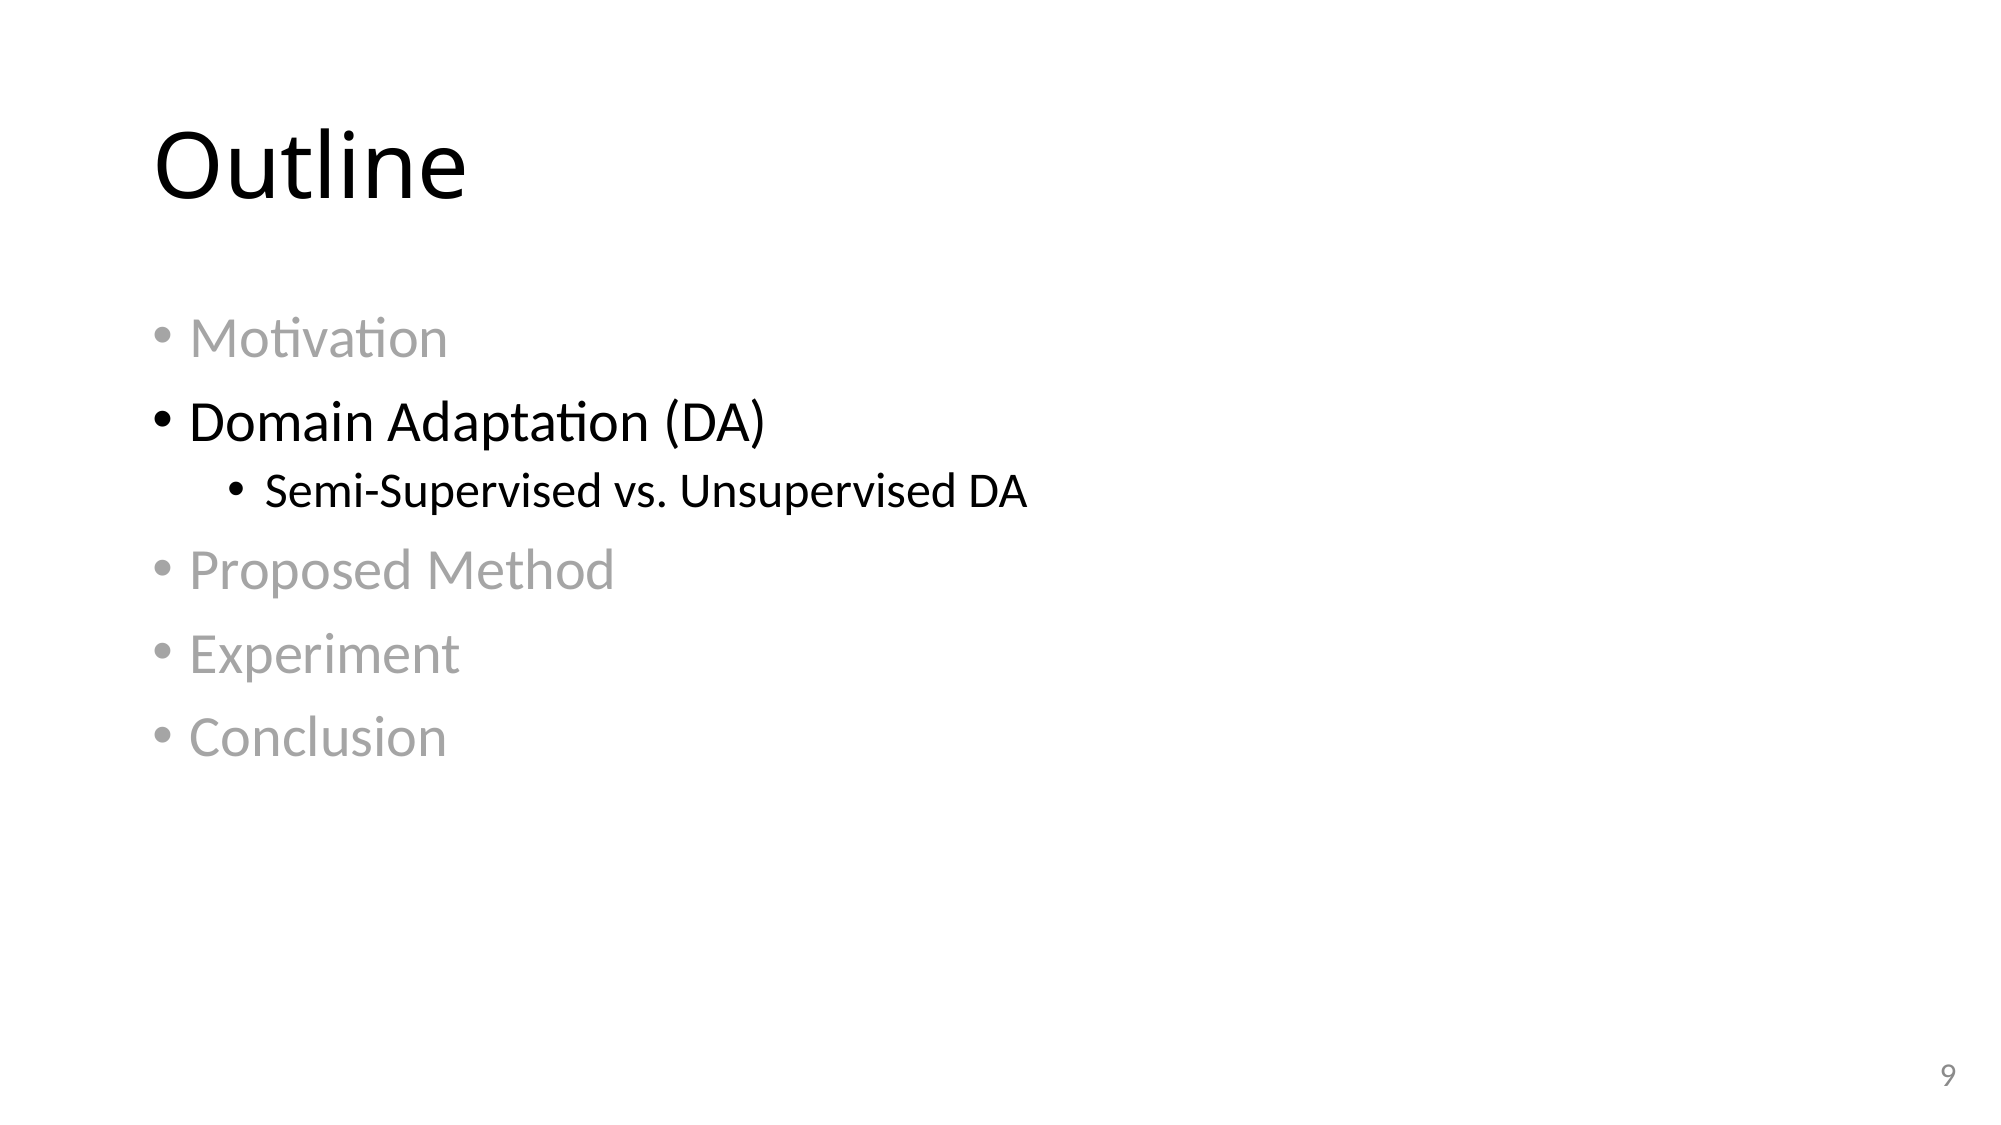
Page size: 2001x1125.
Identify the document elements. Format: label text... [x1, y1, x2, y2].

title Outline [137, 59, 1863, 278]
slide_number 9 [1521, 1042, 1972, 1103]
list Motivation Domain Adaptation (DA) Semi-Supervised vs. Unsupervised DA Proposed Method Experiment Conclusion [137, 299, 1863, 1014]
